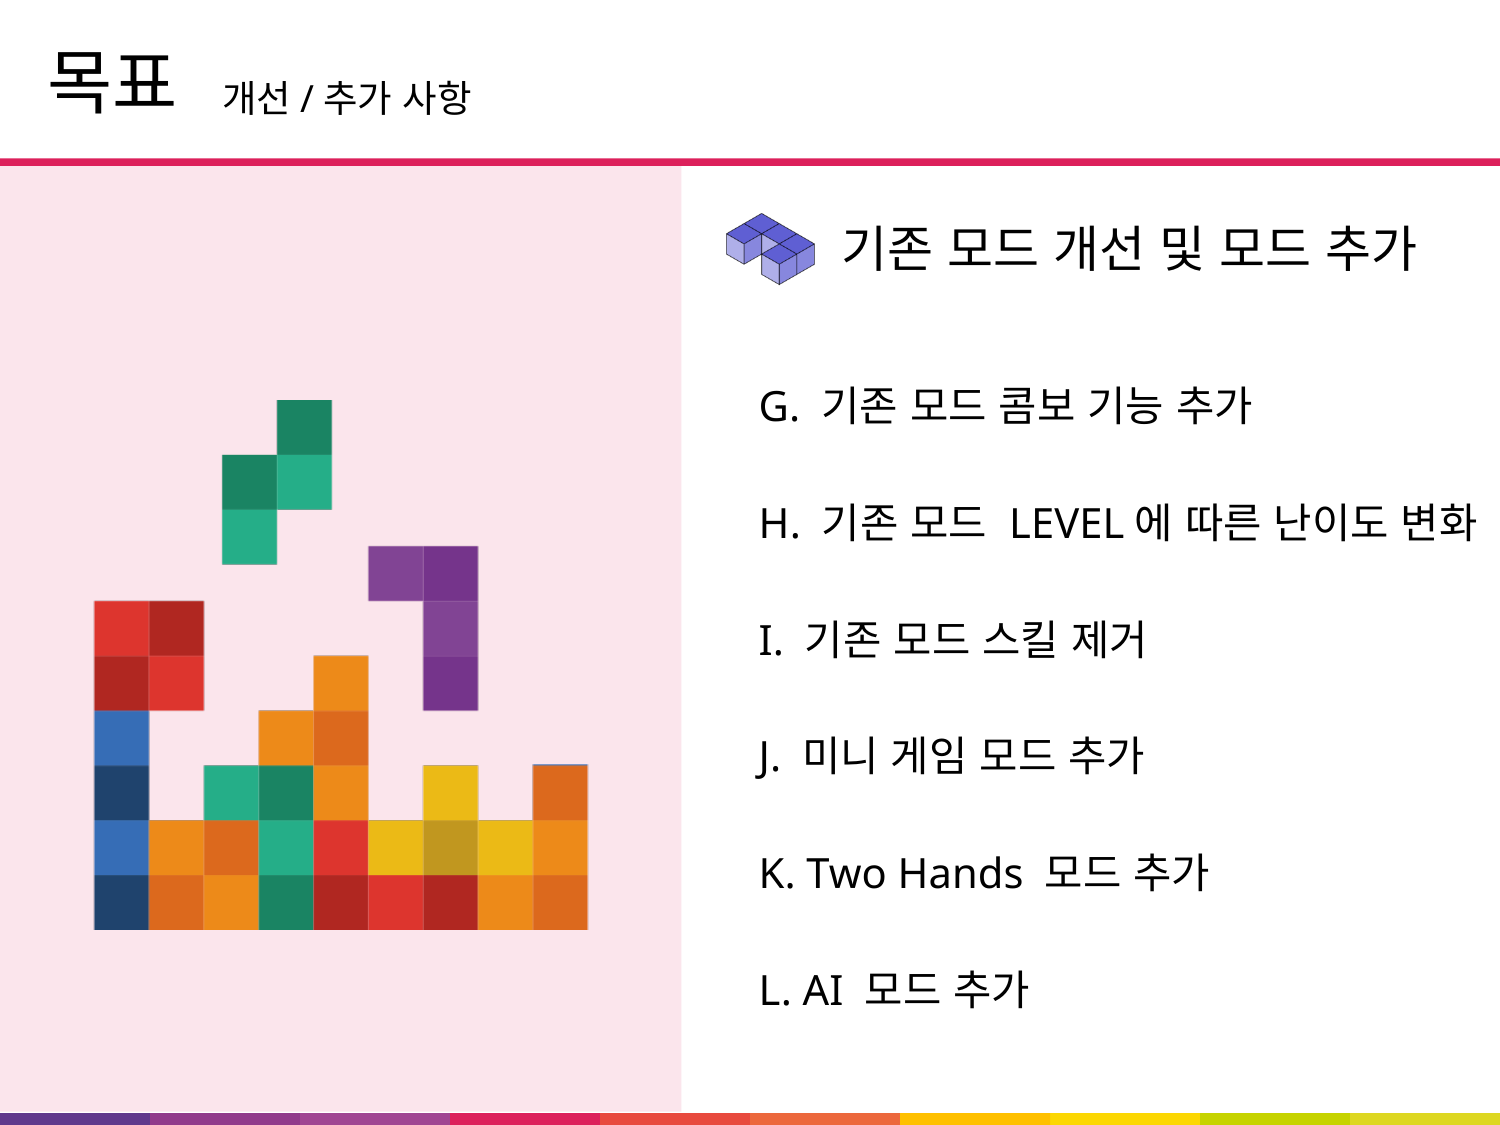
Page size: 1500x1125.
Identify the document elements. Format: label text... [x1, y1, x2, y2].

text_box 개선/추가 사항 [222, 80, 472, 121]
picture [713, 198, 818, 296]
text_box [0, 167, 682, 1113]
text_box G. 기존 모드 콤보 기능 추가 H. 기존 모드 LEVEL에 따른 난이도 변화 I. 기존 모드 스킬 제거 J. 미니 게임 모드 추가 K. Two Hands 모드 추가 L. AI 모드 추가DHFB ROTJS오류 [744, 322, 1494, 1021]
text_box 목표 [0, 0, 1500, 125]
text_box [0, 157, 1500, 167]
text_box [76, 368, 663, 930]
text_box 기존 모드 개선 및 모드 추가 [841, 224, 1500, 279]
